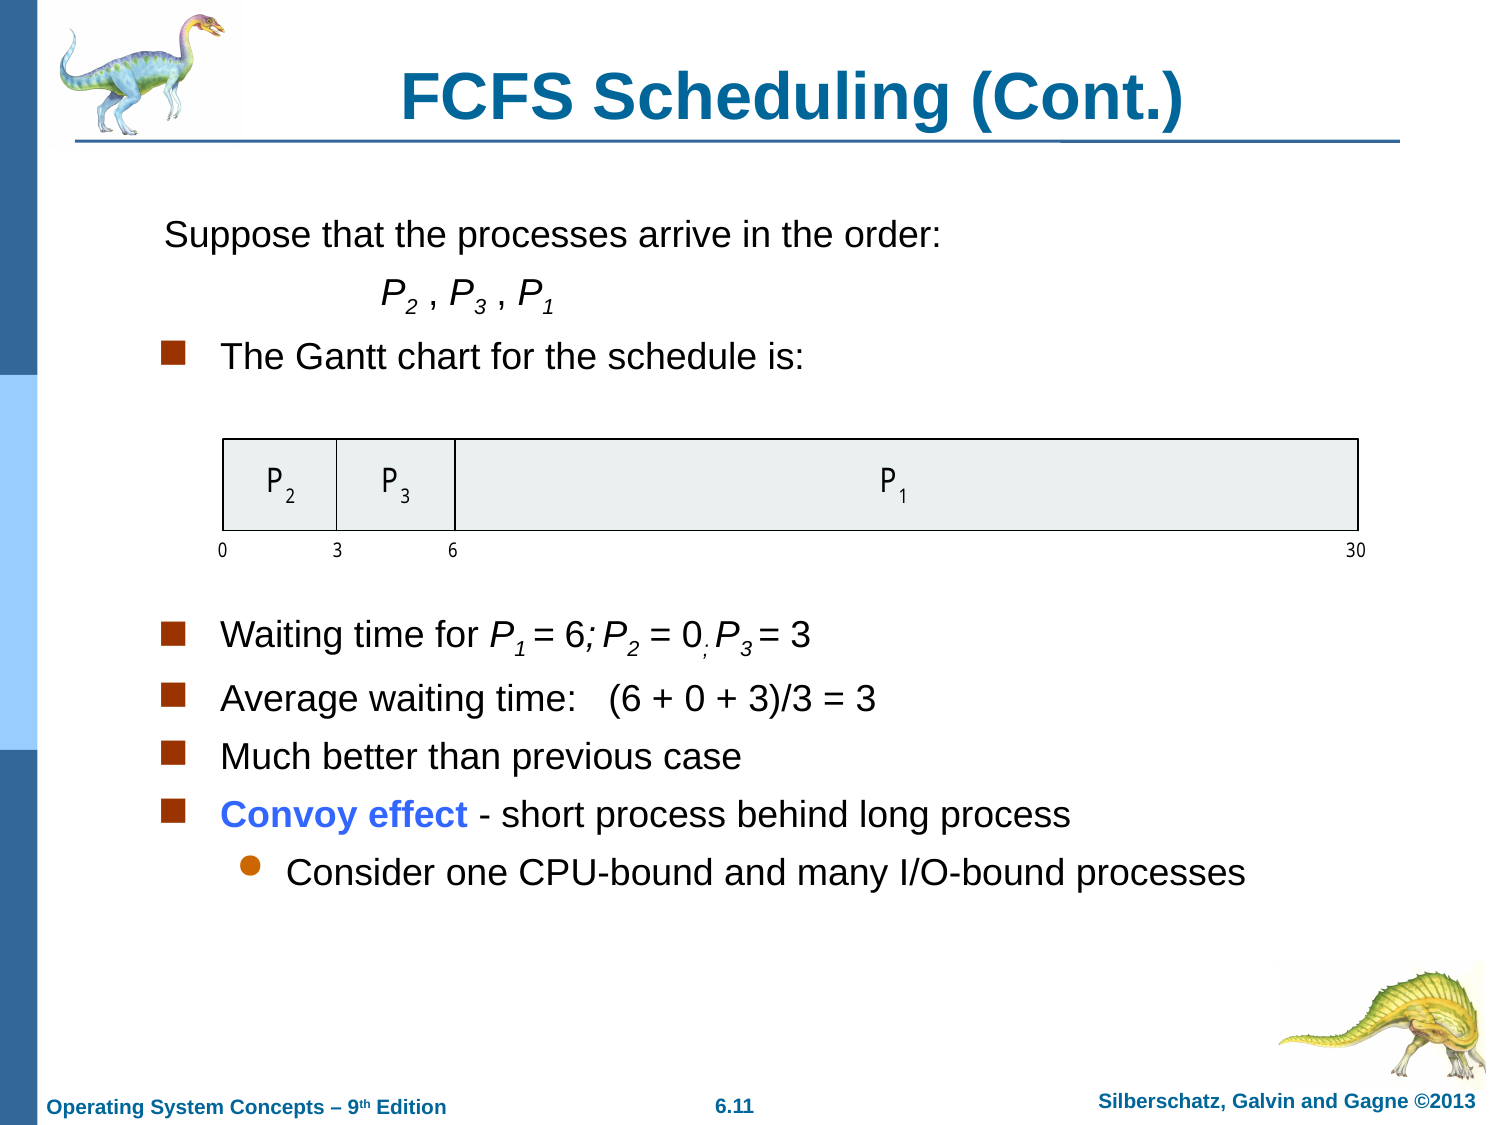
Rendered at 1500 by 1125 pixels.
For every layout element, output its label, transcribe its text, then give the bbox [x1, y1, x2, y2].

title FCFS Scheduling (Cont.) [161, 45, 1425, 141]
list Suppose that the processes arrive in the order: P2 , P3 , P1 The Gantt chart for the schedule is: Waiting time for P1 = 6; P2 = 0; P3 = 3 Average waiting time: (6 + 0 + 3)/3 = 3 Much better than previous case Convoy effect - short process behind long process Consider one CPU-bound and many I/O-bound processes [148, 202, 1405, 946]
picture [1275, 959, 1486, 1090]
picture [208, 431, 1377, 564]
picture [46, 0, 243, 149]
